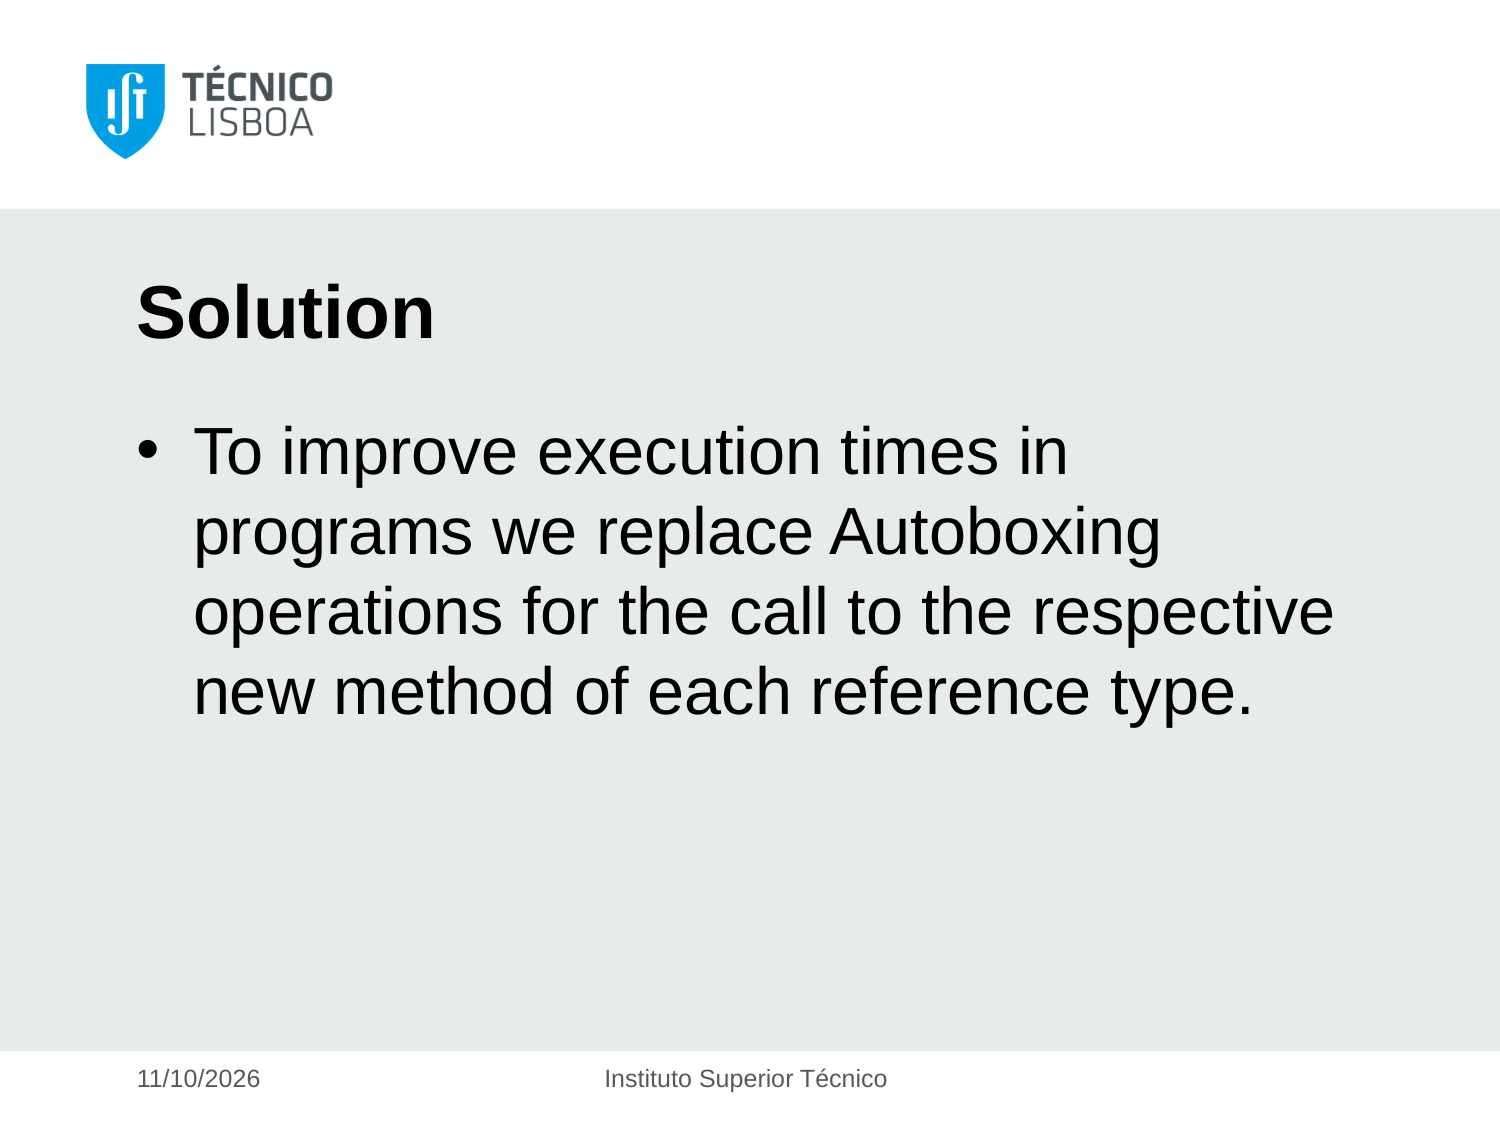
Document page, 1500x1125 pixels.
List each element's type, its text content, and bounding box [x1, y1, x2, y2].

slide_number 14-Apr-16 [121, 1052, 425, 1103]
picture [0, 0, 1500, 1125]
list To improve execution times in programs we replace Autoboxing operations for the call to the respective new method of each reference type. [121, 400, 1378, 1005]
title Solution [121, 237, 1378, 381]
footer Instituto Superior Técnico [512, 1052, 988, 1103]
